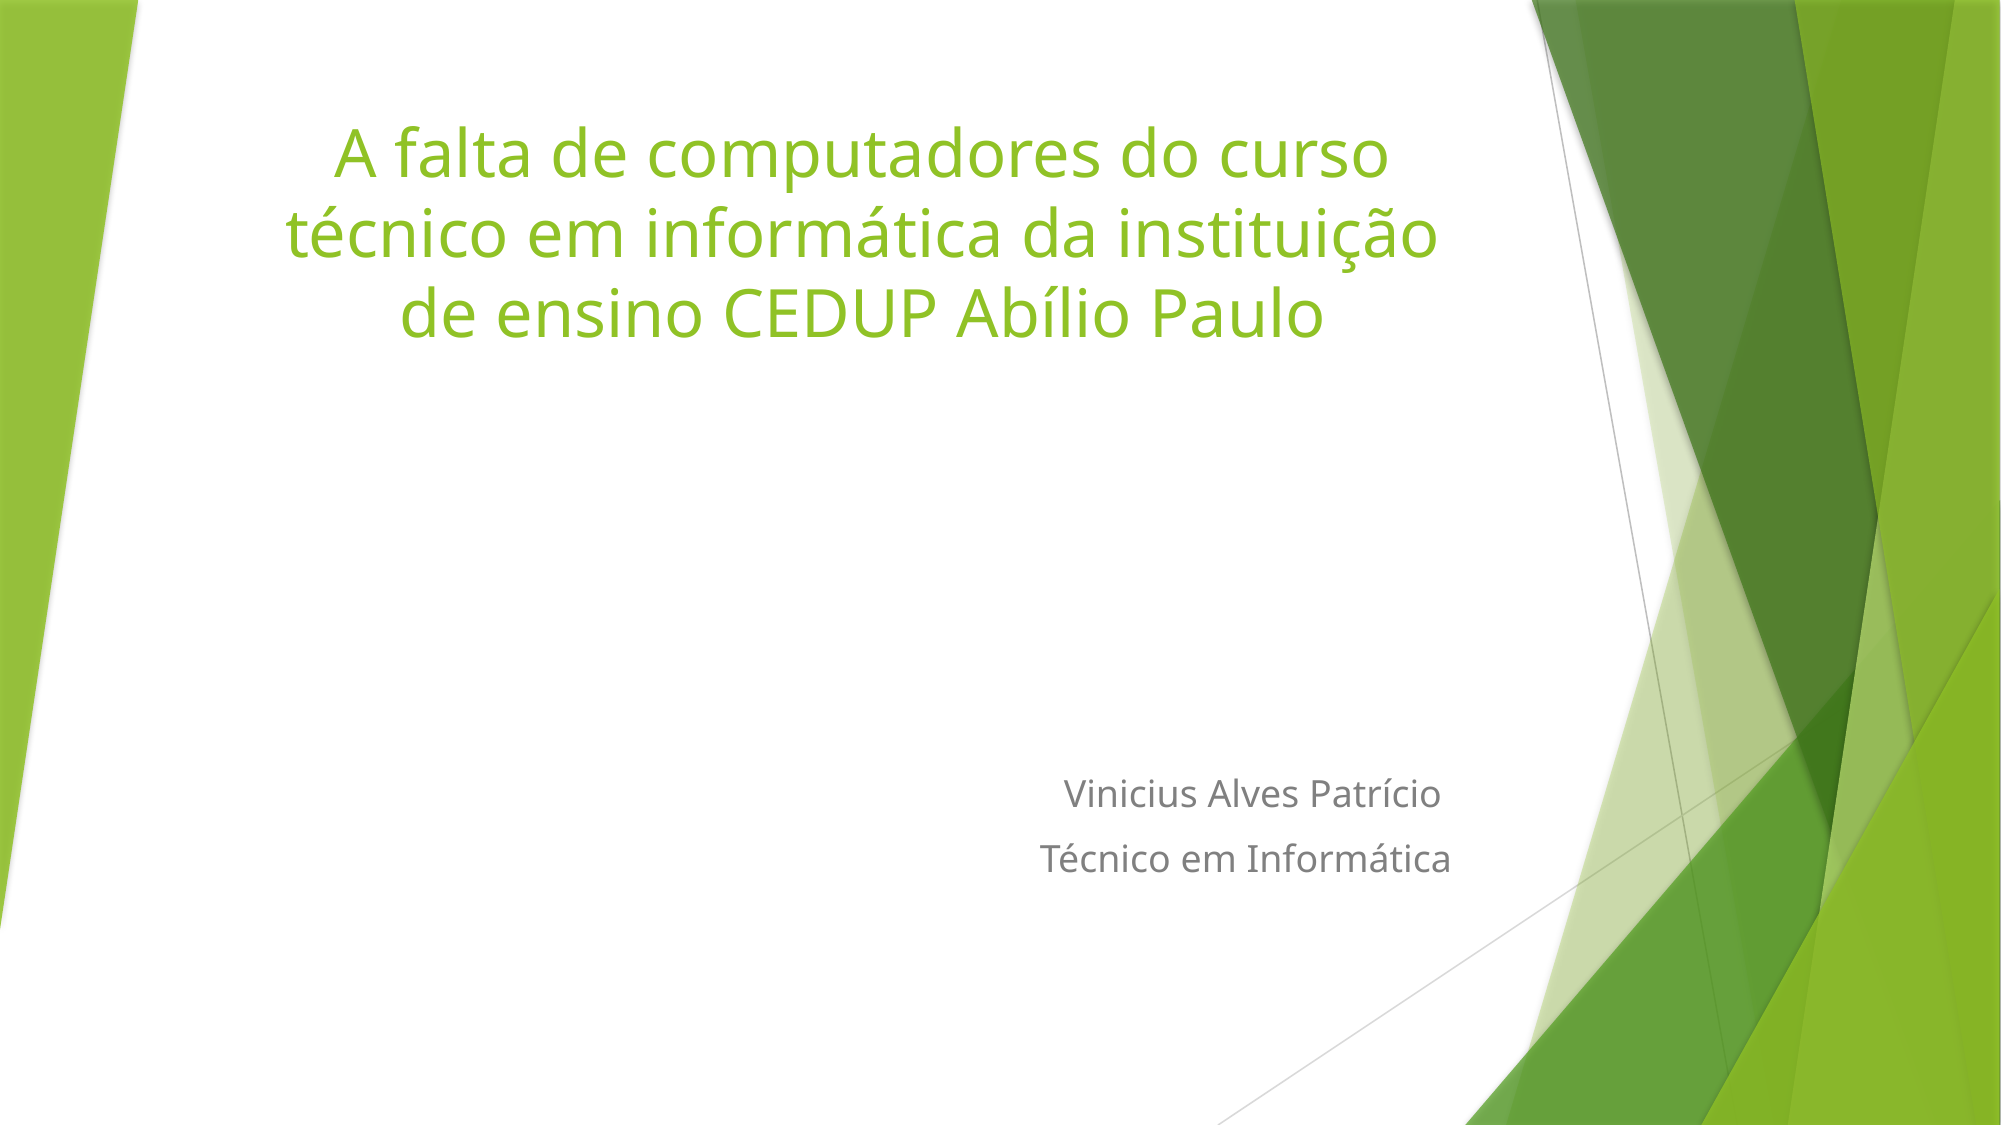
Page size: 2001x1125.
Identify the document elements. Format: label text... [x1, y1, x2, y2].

subtitle Vinicius Alves Patrício Técnico em Informática [193, 761, 1468, 942]
title A falta de computadores do curso técnico em informática da instituição de ensino CEDUP Abílio Paulo [226, 88, 1501, 359]
